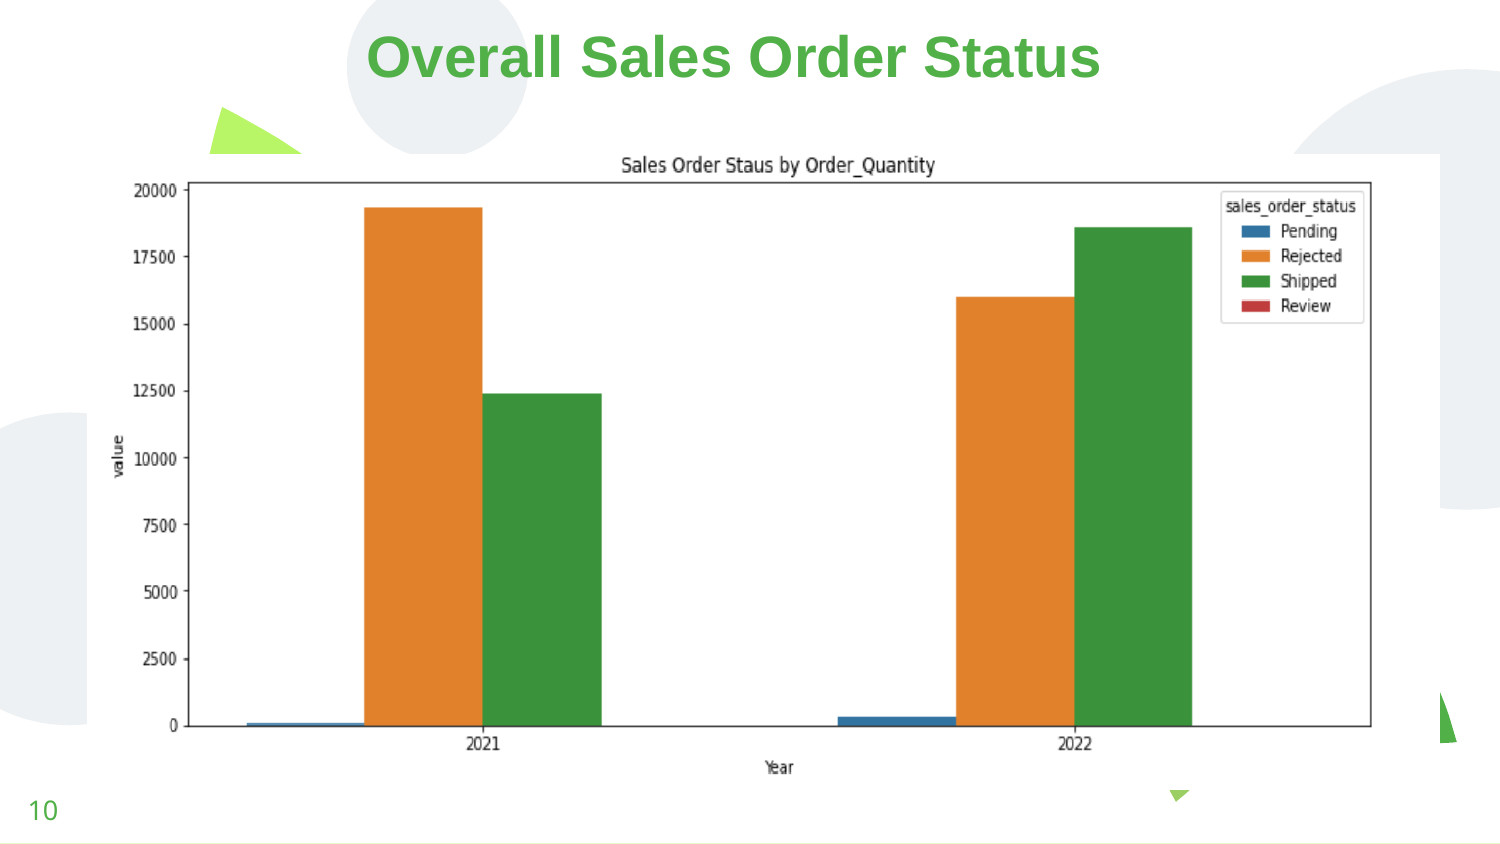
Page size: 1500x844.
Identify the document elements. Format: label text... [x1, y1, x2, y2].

slide_number 10 [12, 779, 103, 844]
list Overall Sales Order Status [210, 4, 1265, 140]
picture [87, 154, 1441, 790]
